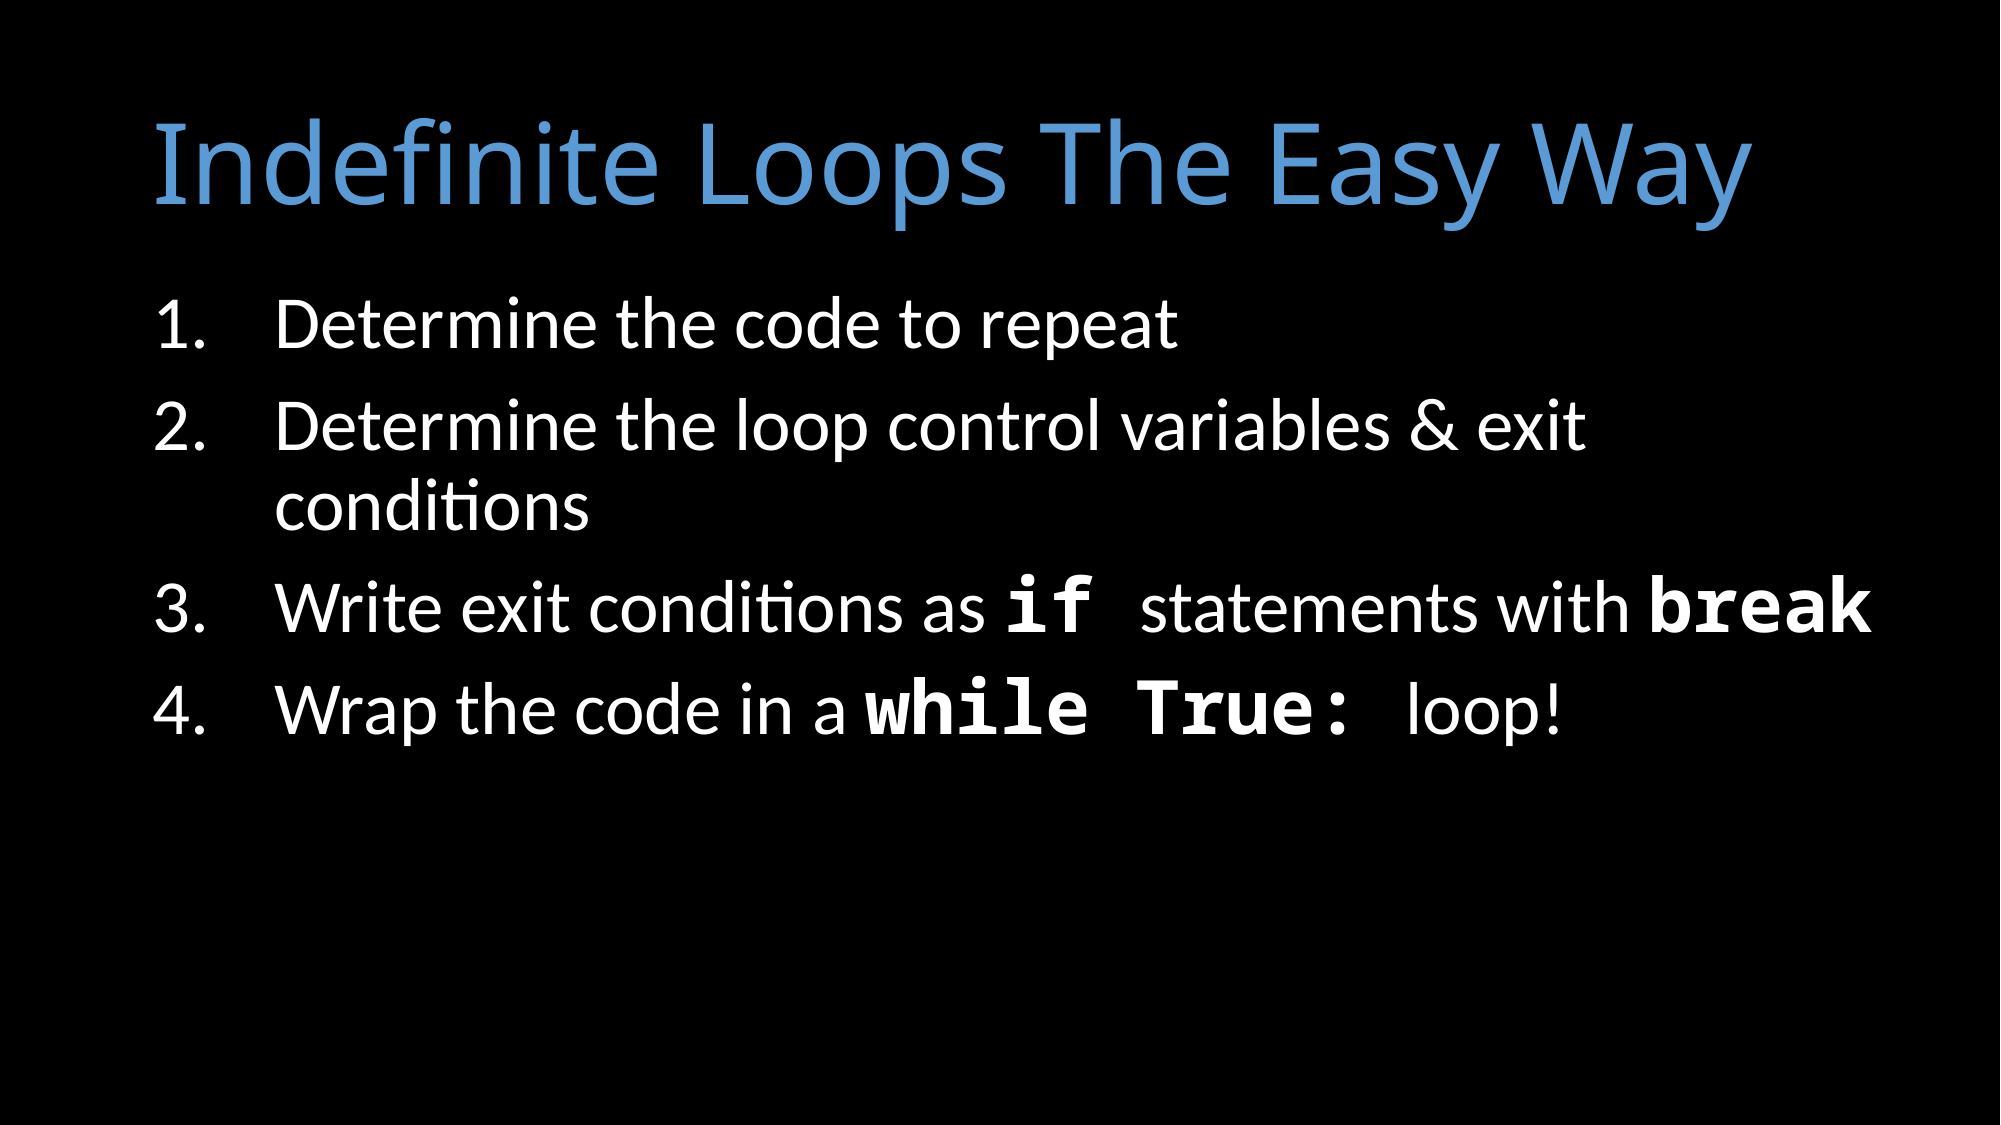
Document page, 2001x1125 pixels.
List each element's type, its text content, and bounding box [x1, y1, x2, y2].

title Indefinite Loops The Easy Way [137, 59, 1863, 278]
list Determine the code to repeat Determine the loop control variables & exit conditions Write exit conditions as if statements with break Wrap the code in a while True: loop! [137, 275, 1937, 1080]
